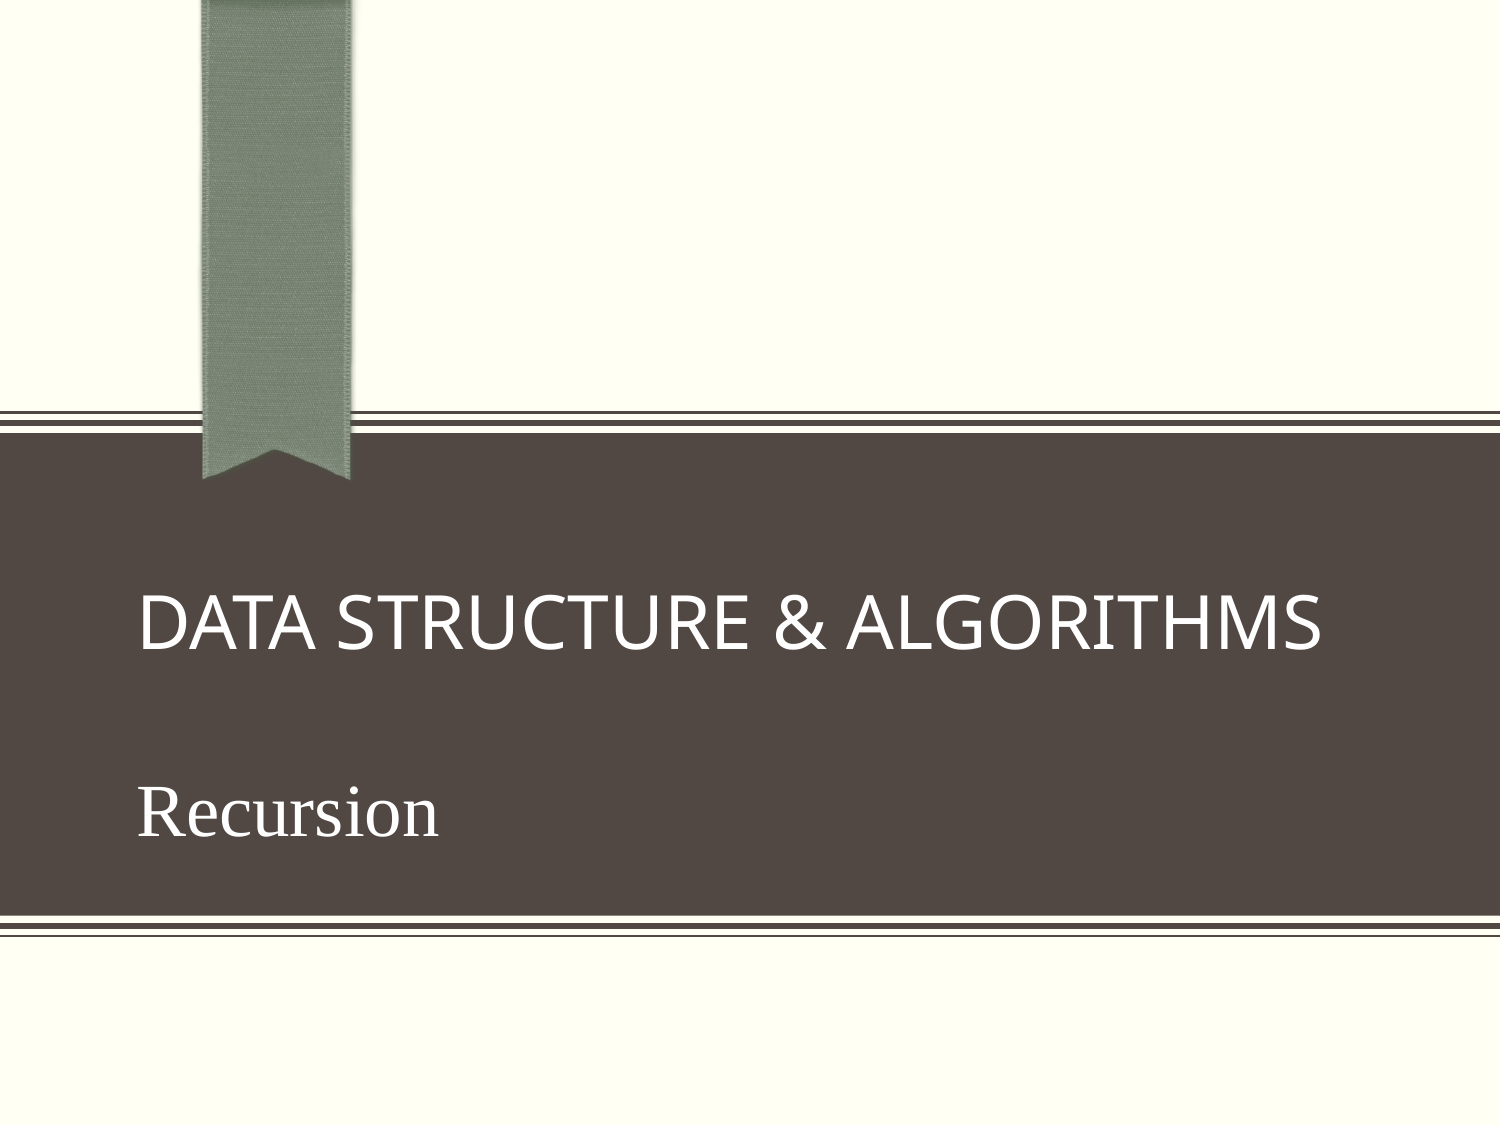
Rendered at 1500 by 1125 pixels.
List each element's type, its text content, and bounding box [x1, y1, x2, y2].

list Recursion [135, 763, 1375, 848]
title Data Structure & Algorithms [135, 487, 1375, 763]
